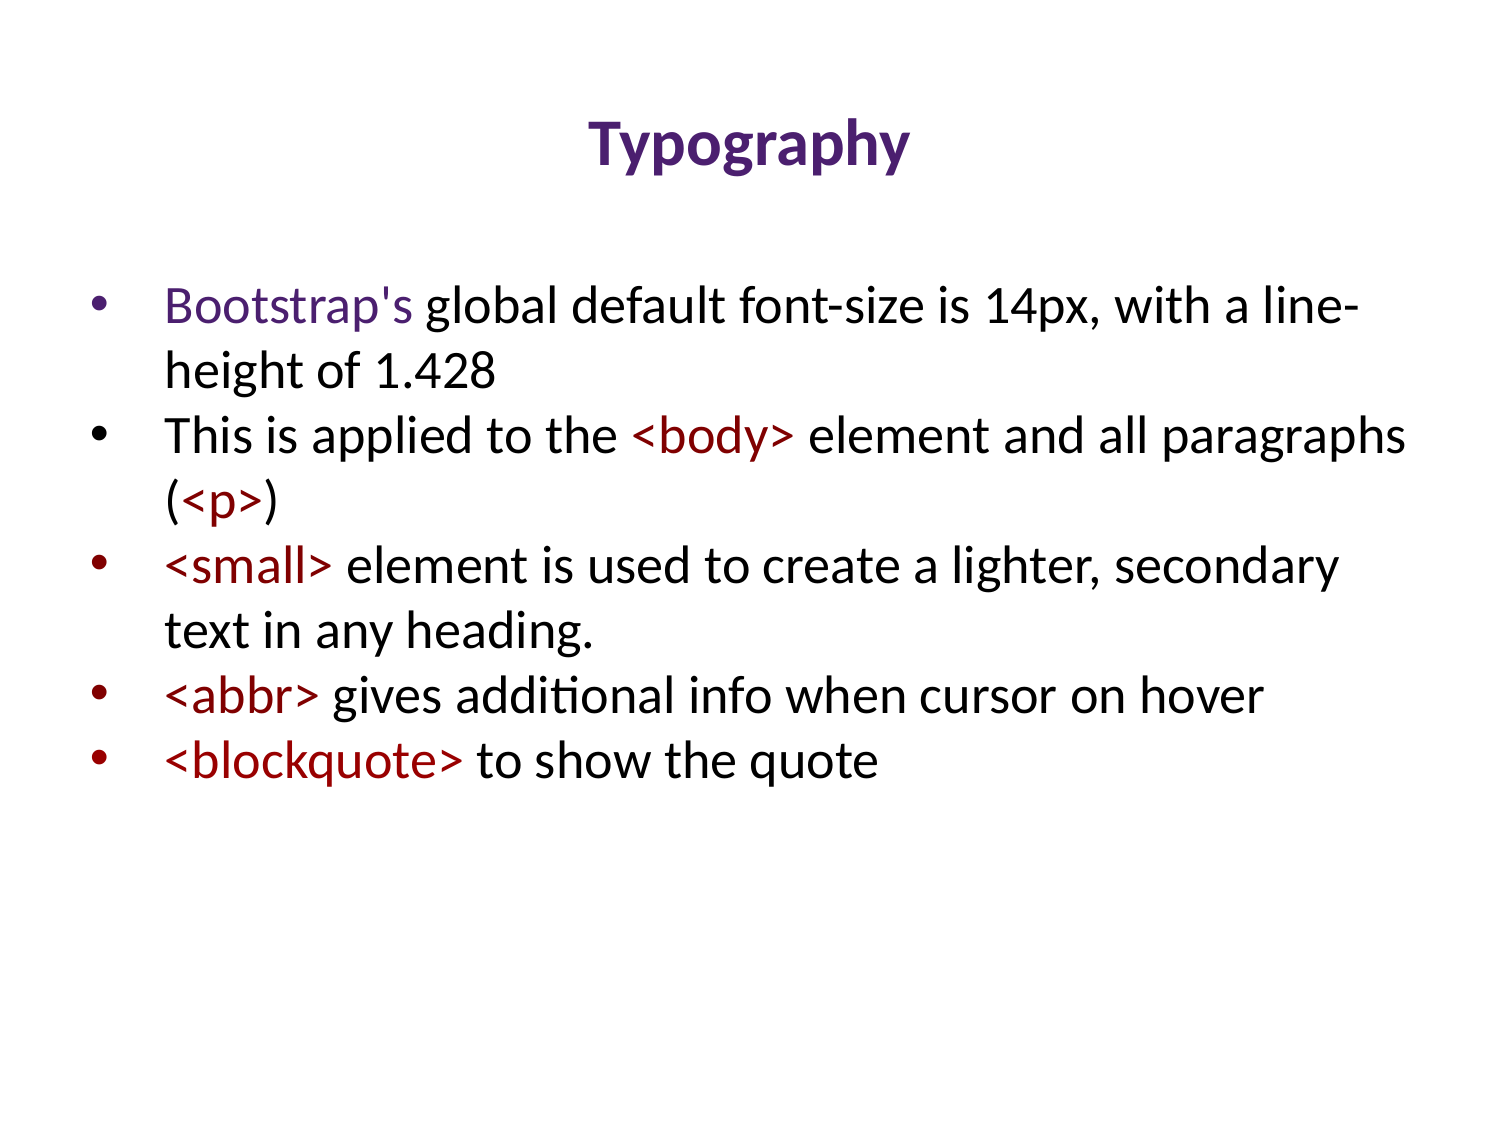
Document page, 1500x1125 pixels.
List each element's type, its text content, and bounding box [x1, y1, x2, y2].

text_box Typography [74, 45, 1425, 233]
text_box Bootstrap's global default font-size is 14px, with a line-height of 1.428 This is applied to the <body> element and all paragraphs (<p>) <small> element is used to create a lighter, secondary text in any heading. <abbr> gives additional info when cursor on hover <blockquote> to show the quote [74, 262, 1425, 1005]
